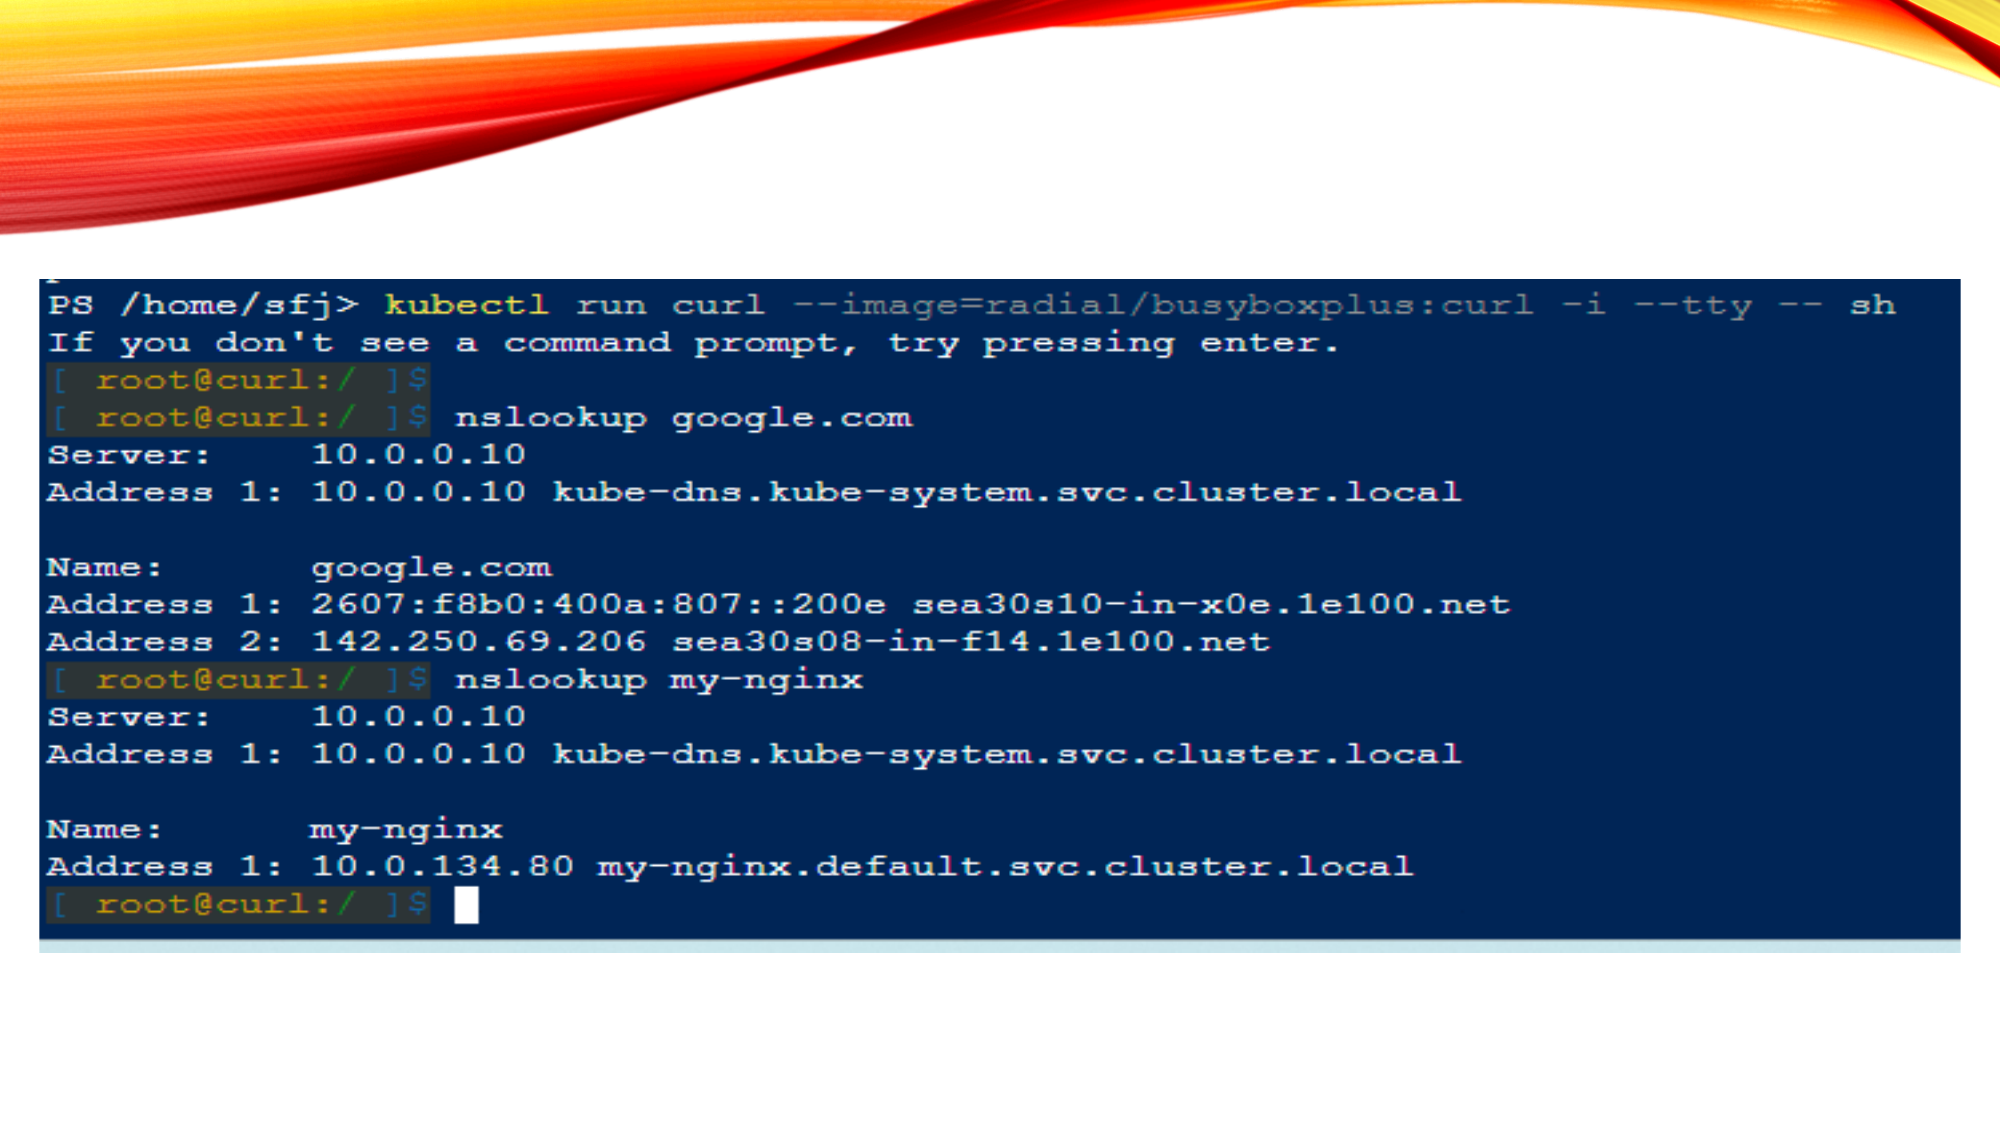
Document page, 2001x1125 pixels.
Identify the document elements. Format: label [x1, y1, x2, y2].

picture [39, 279, 1961, 953]
picture [0, 0, 2000, 237]
